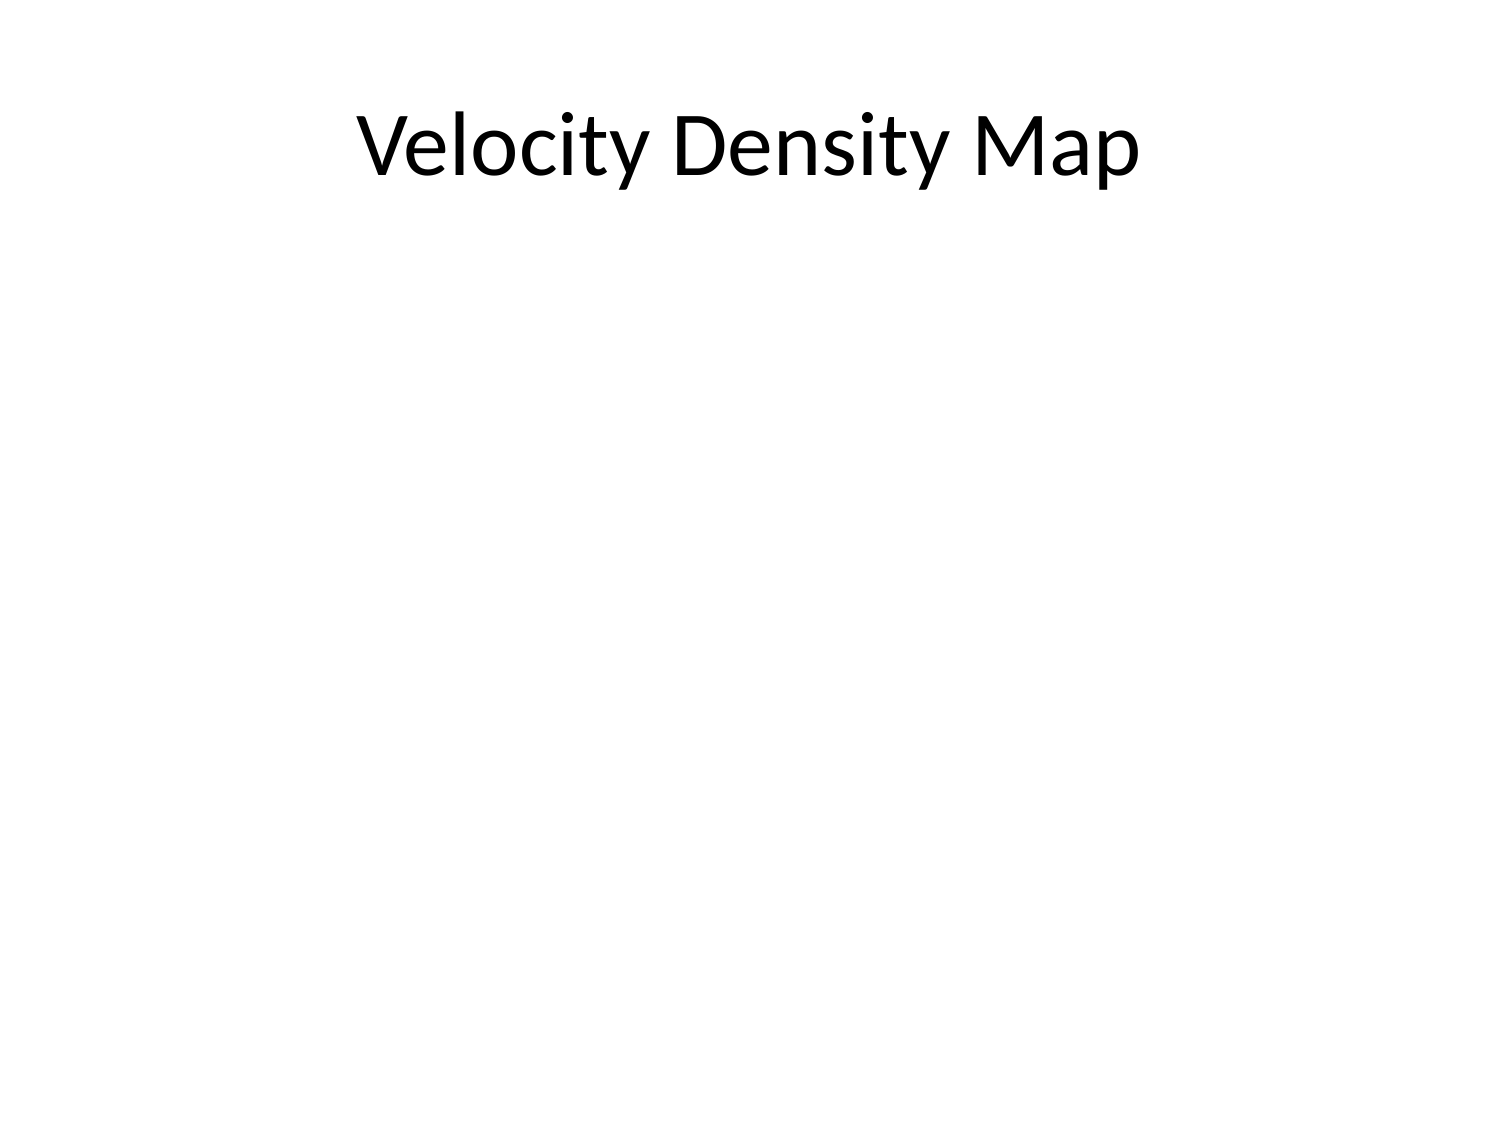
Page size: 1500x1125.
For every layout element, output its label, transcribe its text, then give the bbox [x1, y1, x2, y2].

title Velocity Density Map [75, 45, 1425, 233]
